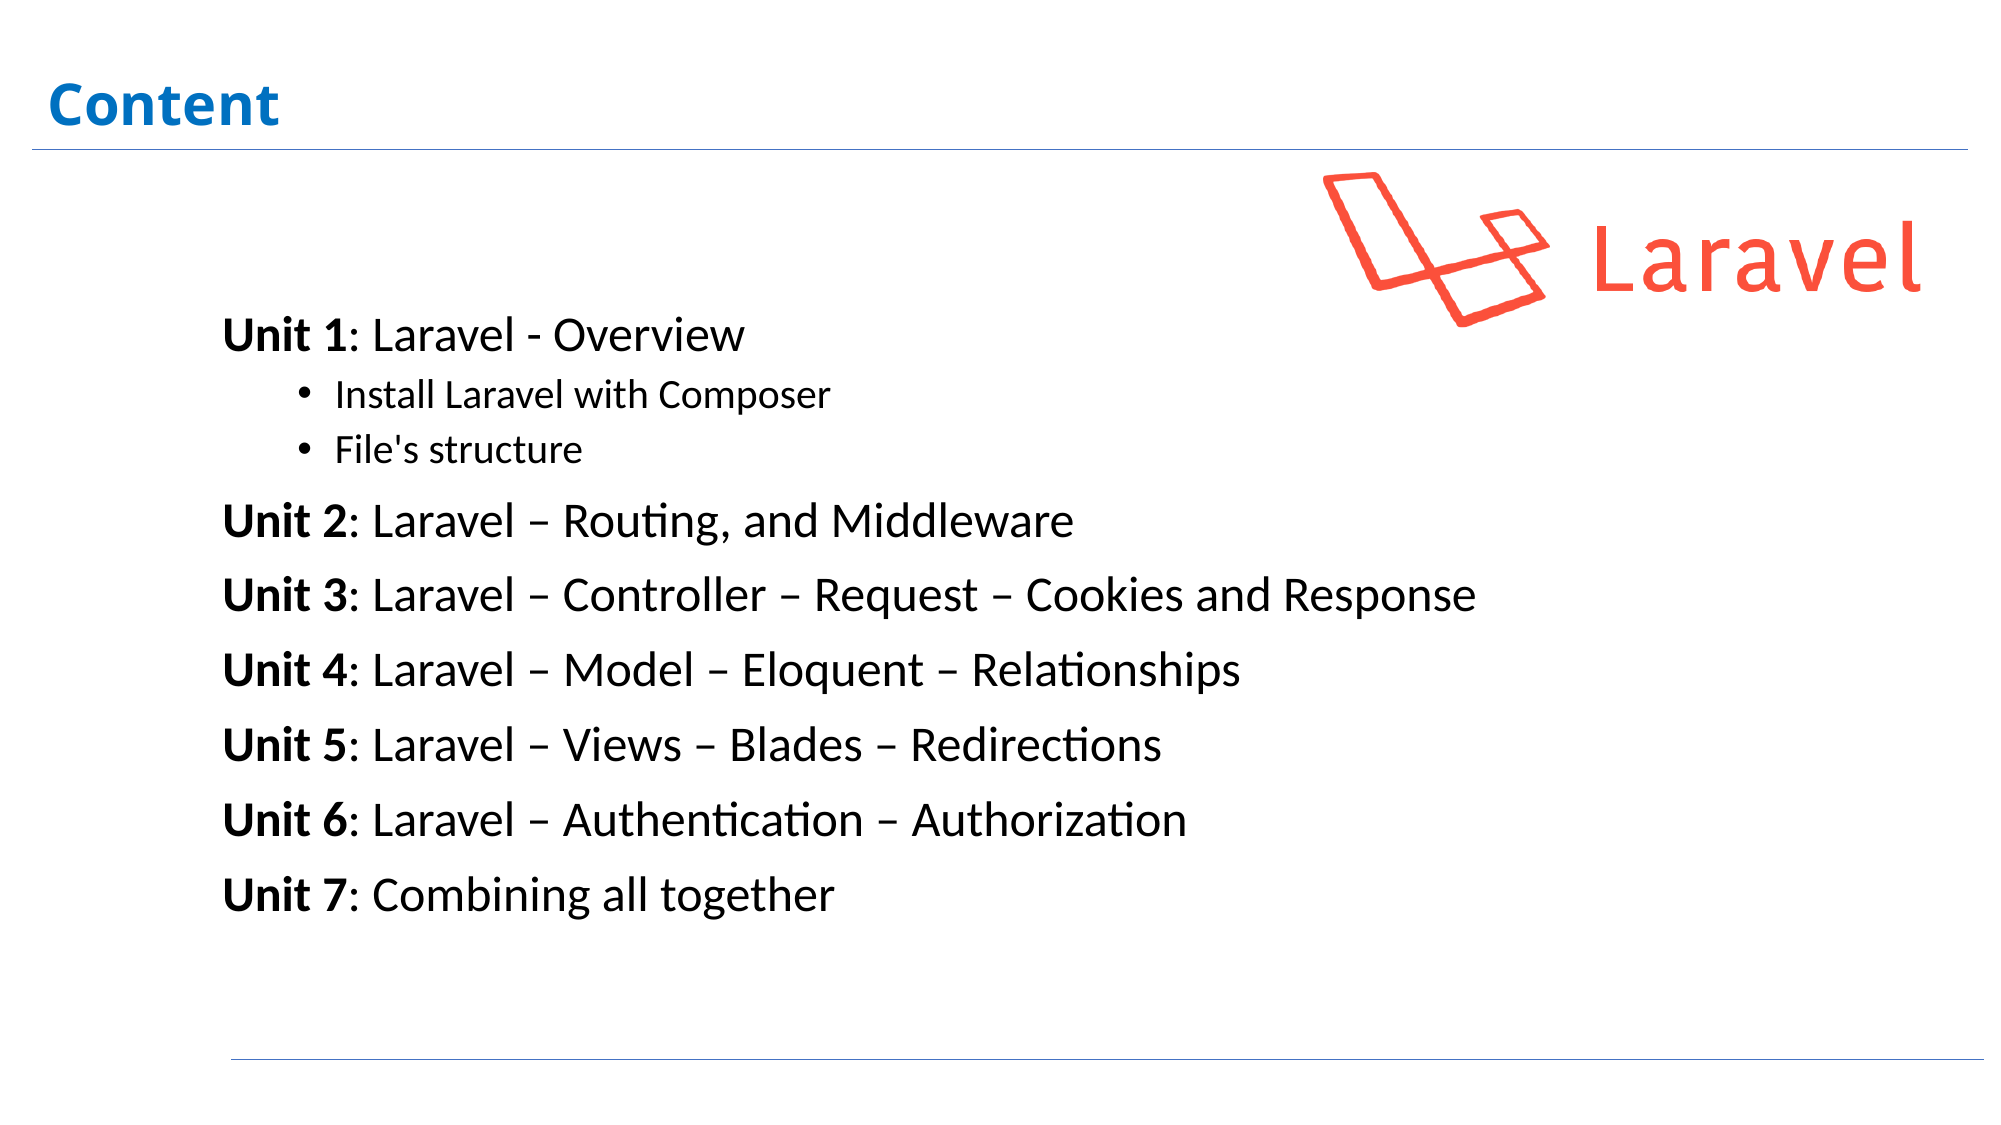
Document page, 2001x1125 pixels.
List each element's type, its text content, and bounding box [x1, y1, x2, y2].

picture [1318, 152, 1924, 360]
title Content [32, 68, 2000, 147]
list Unit 1: Laravel - Overview Install Laravel with Composer File's structure Unit 2: Laravel – Routing, and Middleware Unit 3: Laravel – Controller – Request – Cookies and Response Unit 4: Laravel – Model – Eloquent – Relationships Unit 5: Laravel – Views – Blades – Redirections Unit 6: Laravel – Authentication – Authorization Unit 7: Combining all together [207, 300, 1523, 1032]
